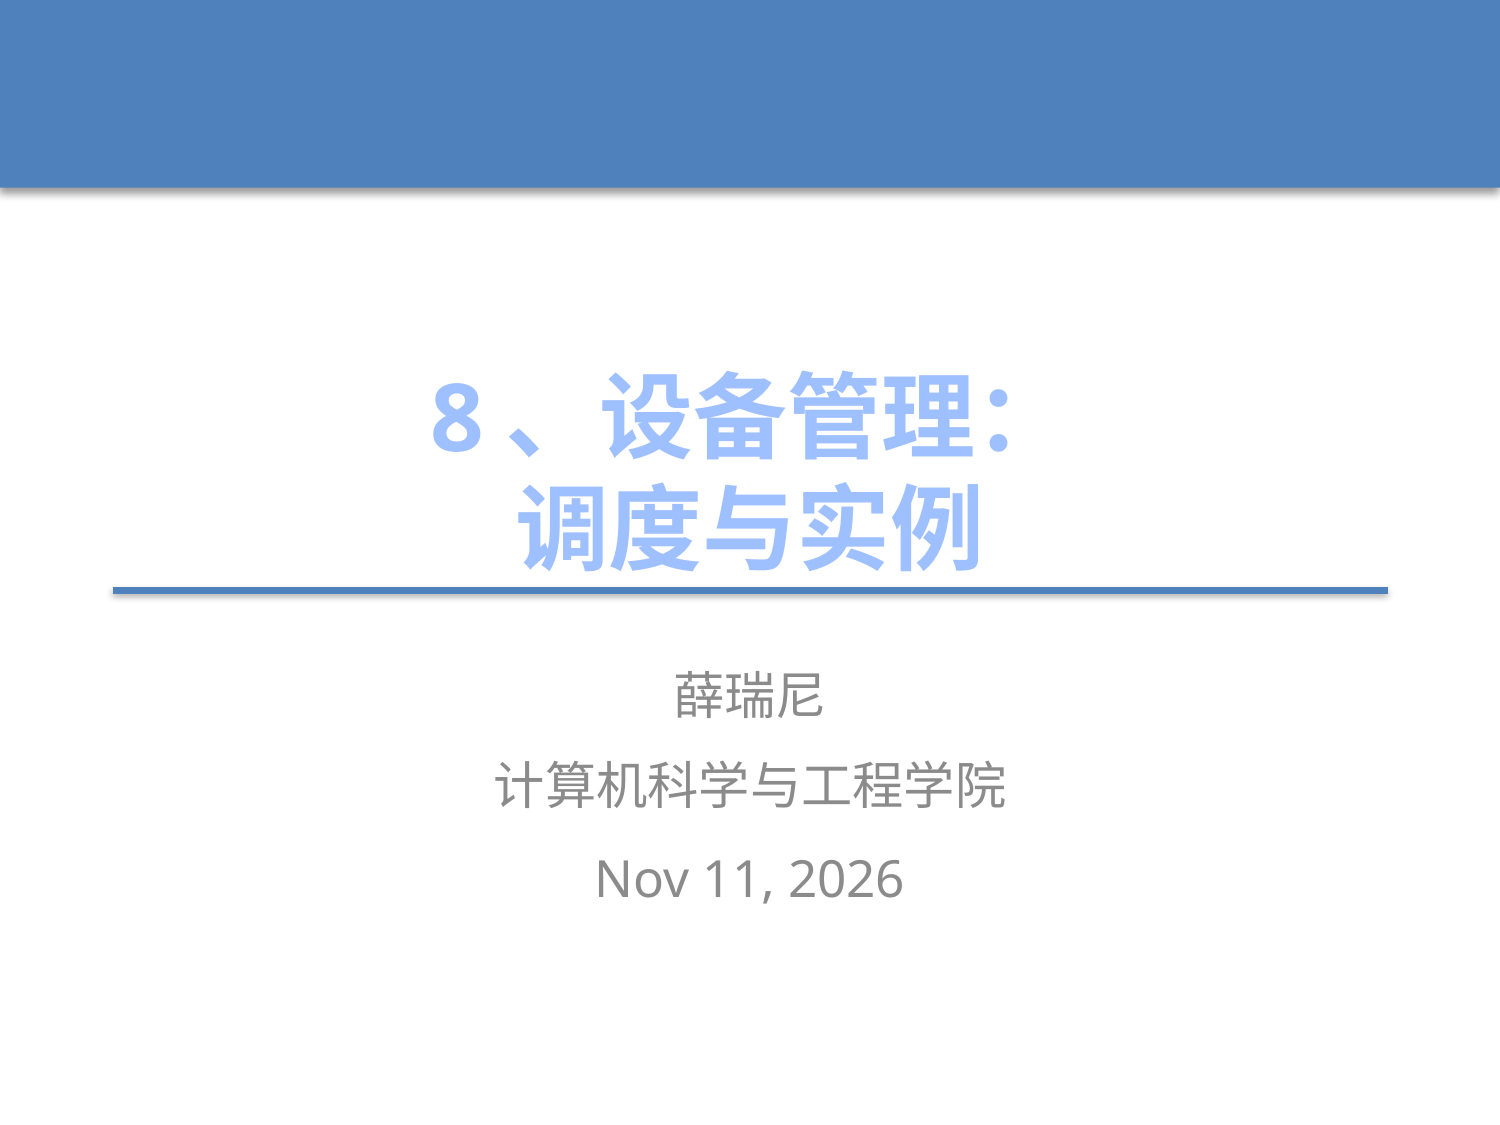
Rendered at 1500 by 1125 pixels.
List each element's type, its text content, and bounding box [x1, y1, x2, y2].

title 8、设备管理： 调度与实例 [112, 349, 1388, 591]
subtitle 薛瑞尼 计算机科学与工程学院 2020/12/2 [225, 637, 1275, 925]
